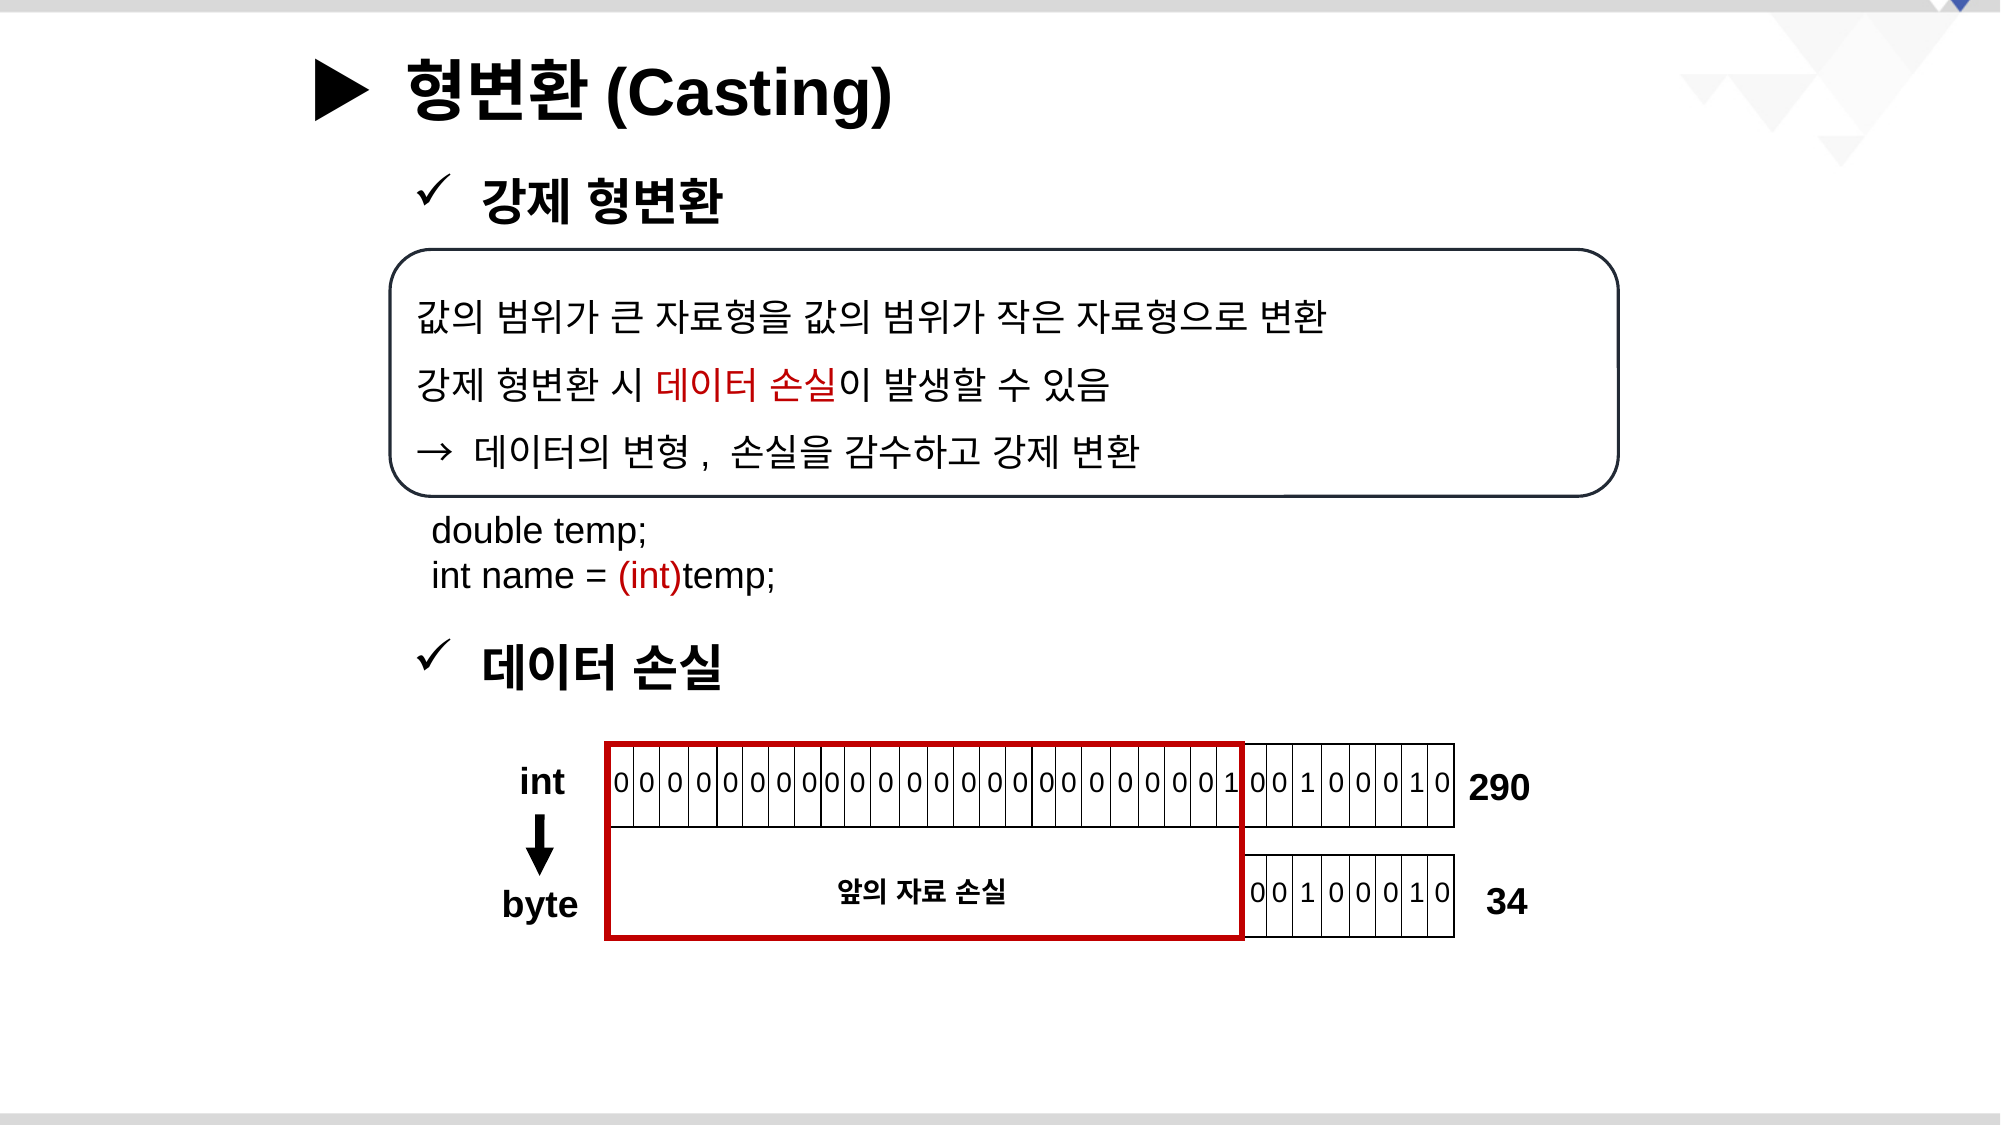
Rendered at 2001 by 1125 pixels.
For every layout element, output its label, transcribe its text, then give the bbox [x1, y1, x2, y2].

text_box byte [487, 872, 607, 933]
text_box ▶ 형변환(Casting) [292, 41, 1710, 137]
text_box 강제 형변환 [398, 162, 741, 238]
text_box 앞의 자료 손실 [649, 867, 1195, 916]
picture [0, 0, 2001, 1113]
text_box double temp; int name = (int)temp; [416, 498, 1204, 604]
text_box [1242, 854, 1454, 938]
text_box 값의 범위가 큰 자료형을 값의 범위가 작은 자료형으로 변환 강제 형변환 시 데이터 손실이 발생할 수 있음 → 데이터의 변형, 손실을 감수하고 강제 변환 [388, 248, 1620, 498]
text_box 데이터 손실 [398, 628, 741, 704]
text_box [607, 743, 1243, 939]
text_box int [504, 749, 592, 810]
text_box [610, 744, 1454, 827]
text_box 290 [1454, 755, 1613, 815]
text_box 34 [1471, 869, 1630, 930]
